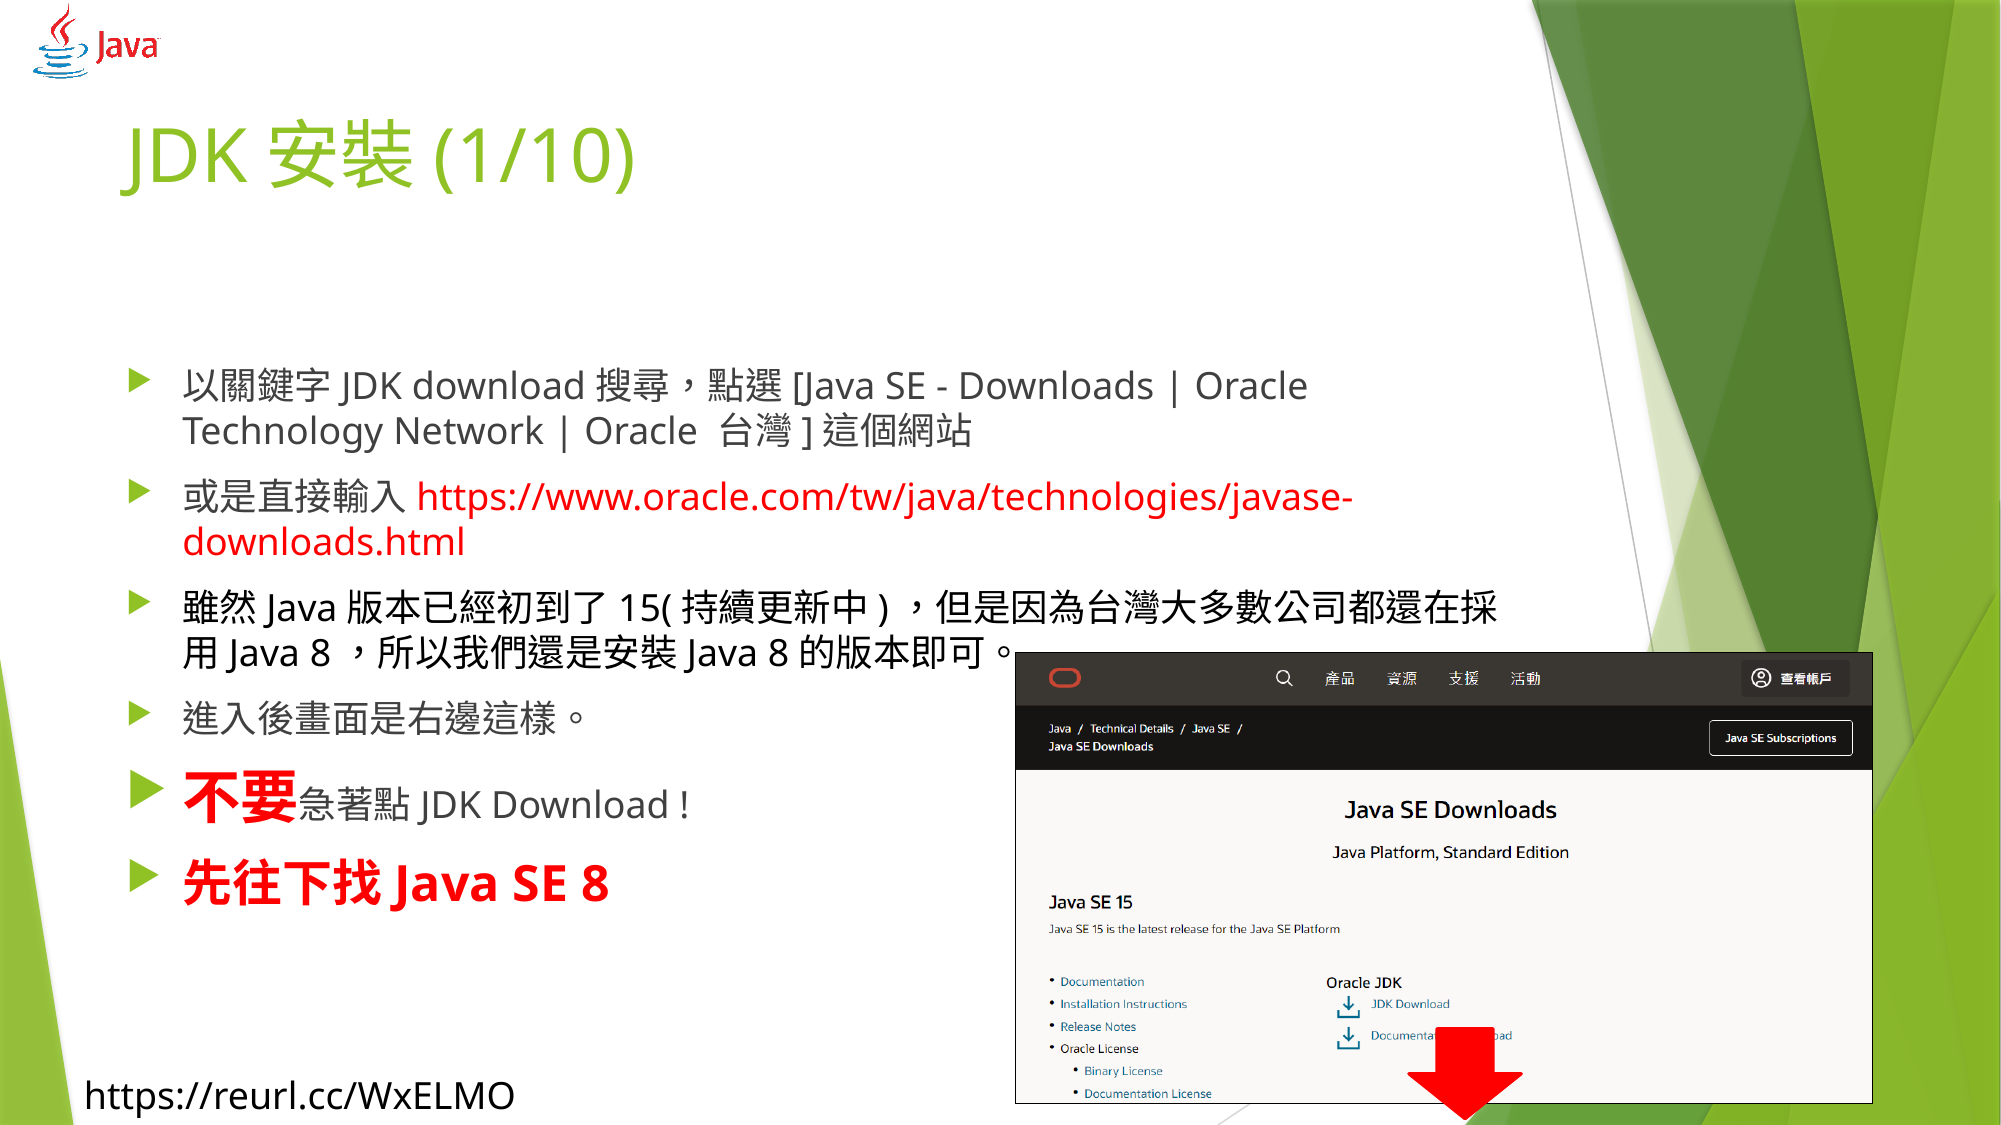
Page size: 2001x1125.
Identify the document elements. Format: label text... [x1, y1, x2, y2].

picture [27, 1, 165, 79]
title JDK安裝(1/10) [111, 99, 1522, 317]
list 以關鍵字JDK download搜尋，點選[Java SE - Downloads | Oracle Technology Network | Oracle 台灣]這個網站 或是直接輸入https://www.oracle.com/tw/java/technologies/javase-downloads.html 雖然Java版本已經初到了15(持續更新中)，但是因為台灣大多數公司都還在採用Java 8，所以我們還是安裝Java 8的版本即可。 進入後畫面是右邊這樣。 不要急著點JDK Download ! 先往下找Java SE 8 [111, 354, 1522, 992]
text_box [1455, 1113, 1475, 1120]
picture [1015, 651, 1873, 1105]
